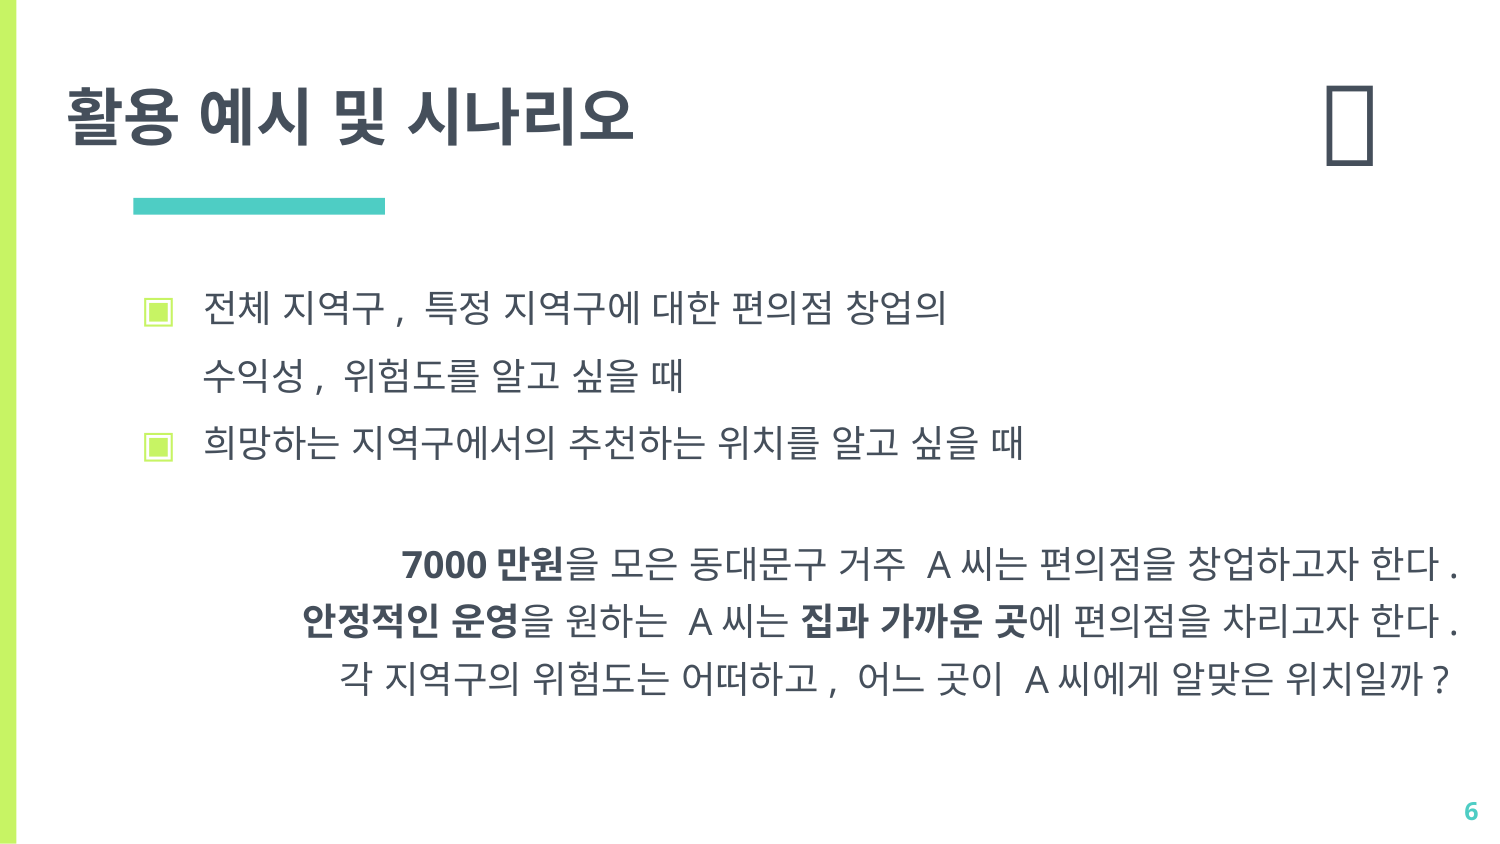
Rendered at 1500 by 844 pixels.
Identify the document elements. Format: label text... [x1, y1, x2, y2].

text_box 👤 [1301, 47, 1424, 197]
list 전체 지역구, 특정 지역구에 대한 편의점 창업의 수익성, 위험도를 알고 싶을 때 희망하는 지역구에서의 추천하는 위치를 알고 싶을 때 [113, 247, 1474, 515]
text_box 7000만원을 모은 동대문구 거주 A씨는 편의점을 창업하고자 한다. 안정적인 운영을 원하는 A씨는 집과 가까운 곳에 편의점을 차리고자 한다. 각 지역구의 위험도는 어떠하고, 어느 곳이 A씨에게 알맞은 위치일까? [200, 525, 1474, 757]
slide_number 6 [1403, 780, 1494, 832]
text_box 활용 예시 및 시나리오 [51, 86, 1325, 168]
